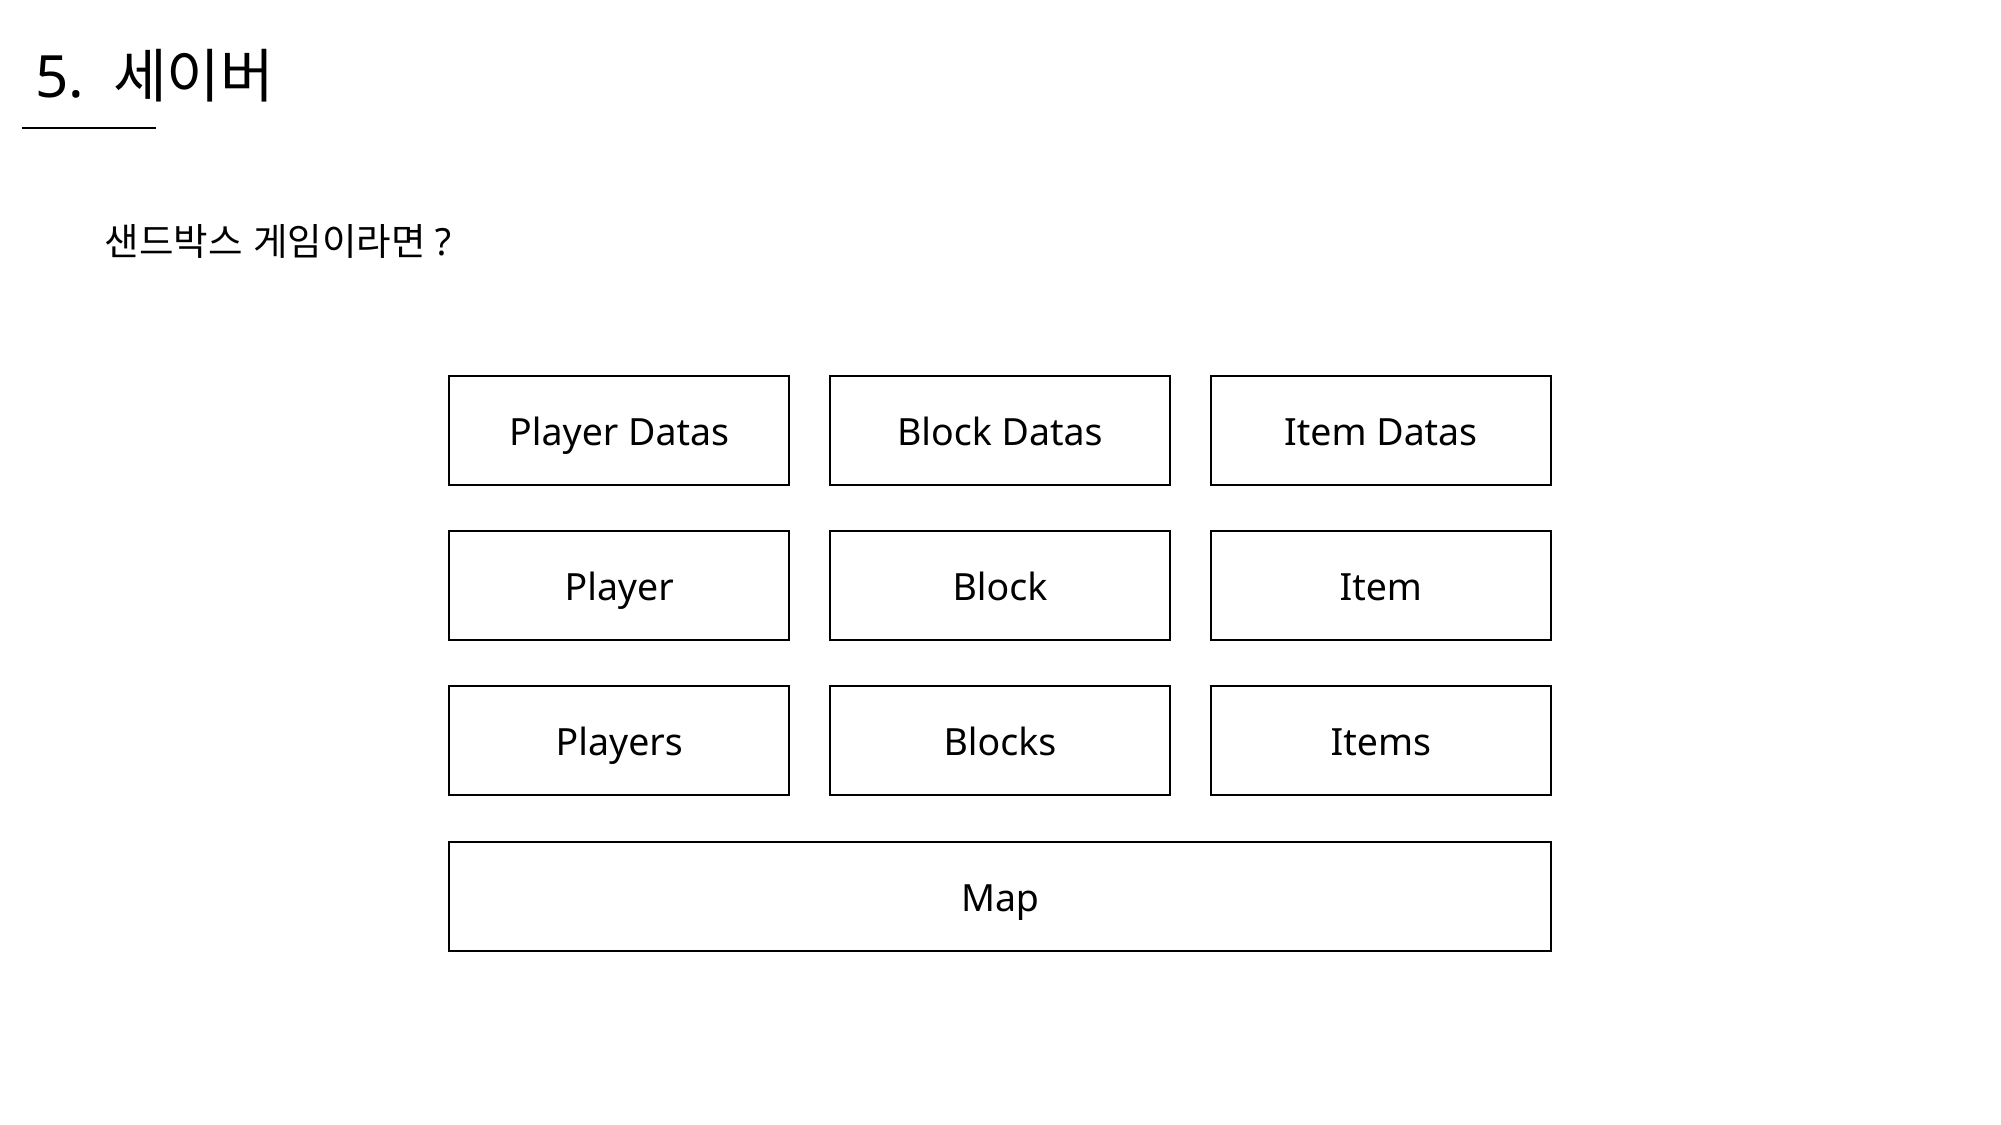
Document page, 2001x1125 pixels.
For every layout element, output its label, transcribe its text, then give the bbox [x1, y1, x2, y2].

text_box Blocks [829, 685, 1171, 796]
text_box Player [448, 530, 790, 641]
text_box Item [1210, 530, 1552, 641]
text_box Player Datas [448, 375, 790, 486]
text_box 샌드박스 게임이라면? [89, 210, 466, 271]
text_box Item Datas [1210, 375, 1552, 486]
text_box 5. 세이버 [20, 31, 289, 117]
text_box Players [448, 685, 790, 796]
text_box Map [448, 841, 1552, 952]
text_box Block [829, 530, 1171, 641]
text_box Items [1210, 685, 1552, 796]
text_box Block Datas [829, 375, 1171, 486]
